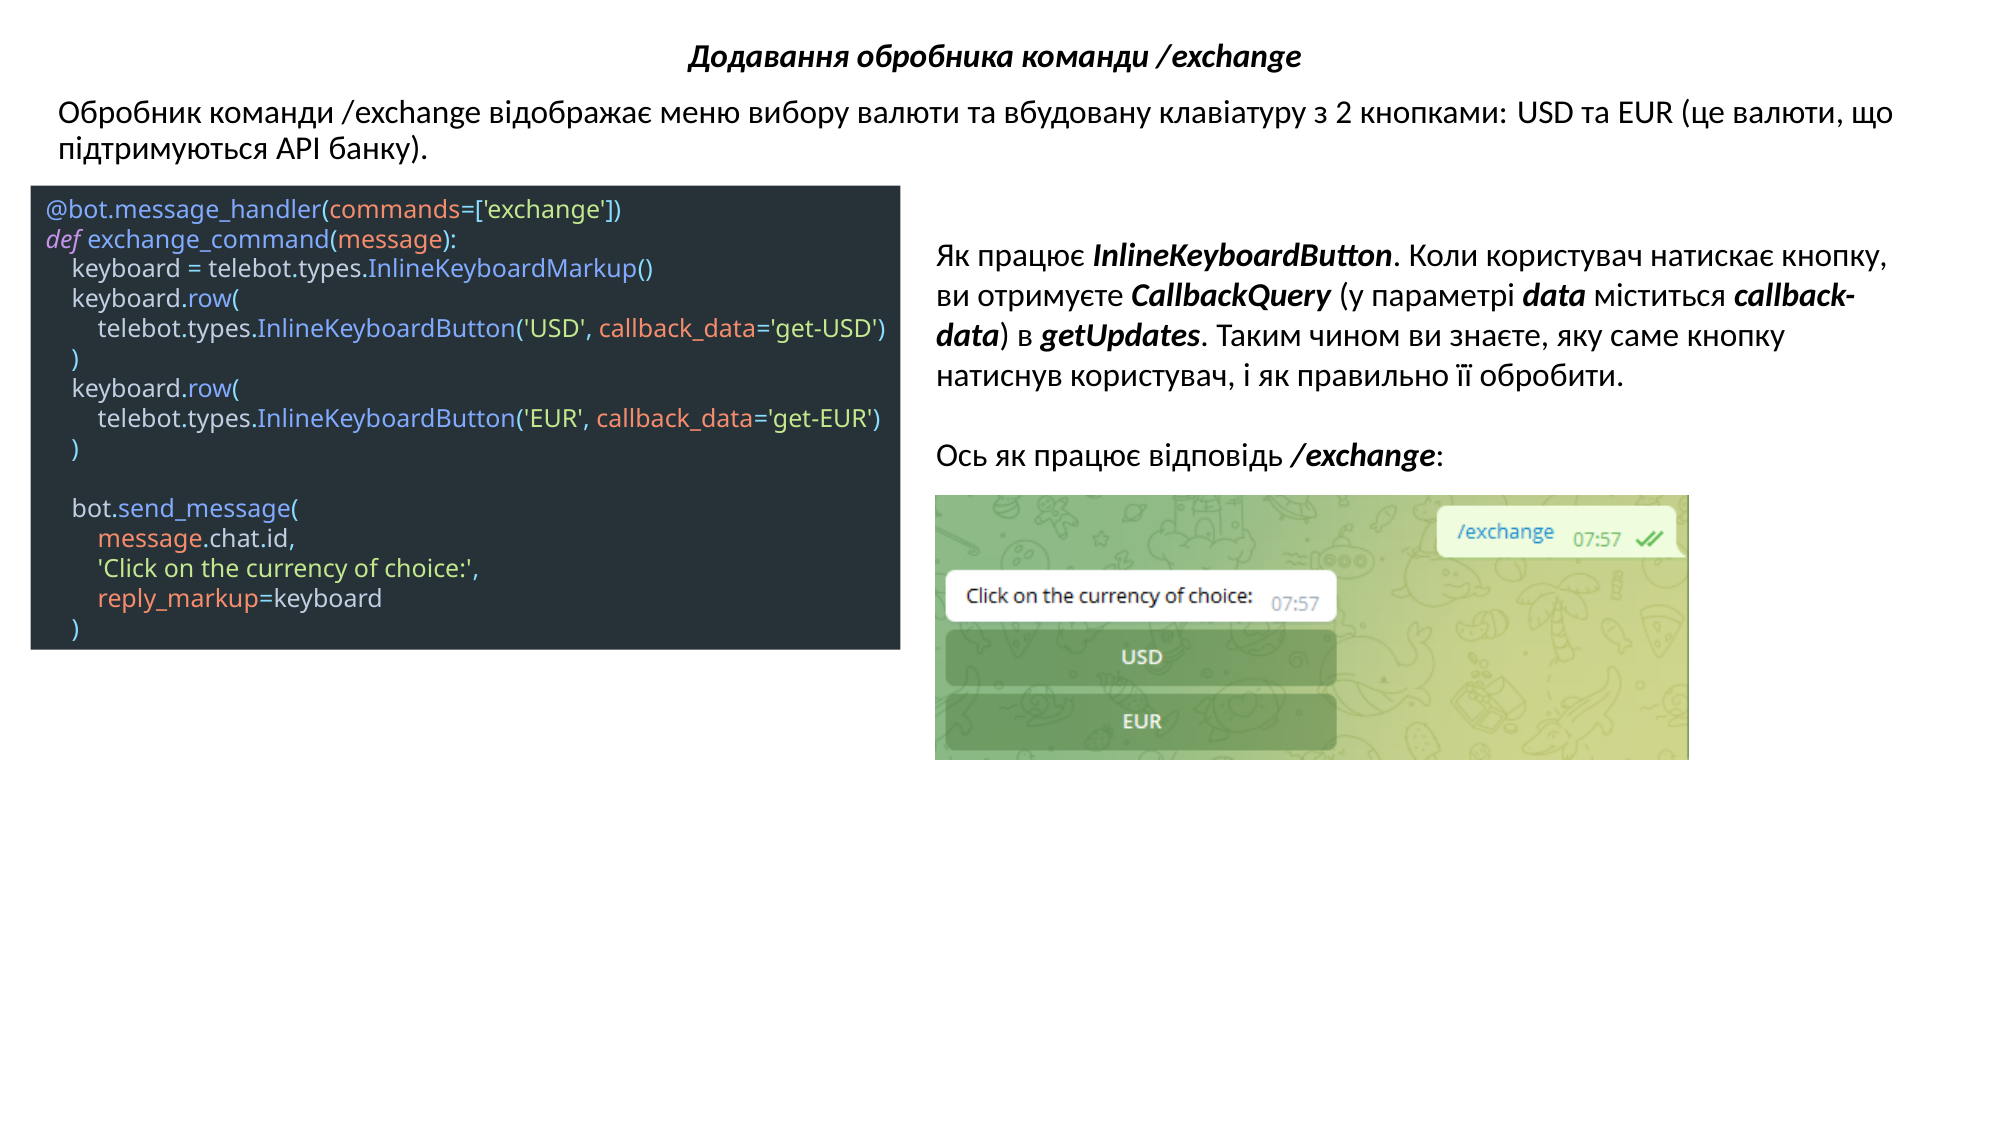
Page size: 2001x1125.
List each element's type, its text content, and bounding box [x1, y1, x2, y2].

text_box Як працює InlineKeyboardButton. Коли користувач натискає кнопку, ви отримуєте CallbackQuery (у параметрі data міститься callback-data) в getUpdates. Таким чином ви знаєте, яку саме кнопку натиснув користувач, і як правильно її обробити. Ось як працює відповідь /exchange: [921, 225, 1922, 481]
picture [935, 495, 1689, 760]
list Додавання обробника команди /exchange Обробник команди /exchange відображає меню вибору валюти та вбудовану клавіатуру з 2 кнопками: USD та EUR (це валюти, що підтримуються API банку). [43, 31, 1955, 1079]
text_box @bot.message_handler(commands=['exchange']) def exchange_command(message): keyboard = telebot.types.InlineKeyboardMarkup() keyboard.row( telebot.types.InlineKeyboardButton('USD', callback_data='get-USD') ) keyboard.row( telebot.types.InlineKeyboardButton('EUR', callback_data='get-EUR') ) bot.send_message( message.chat.id, 'Click on the currency of choice:', reply_markup=keyboard ) [30, 185, 901, 650]
